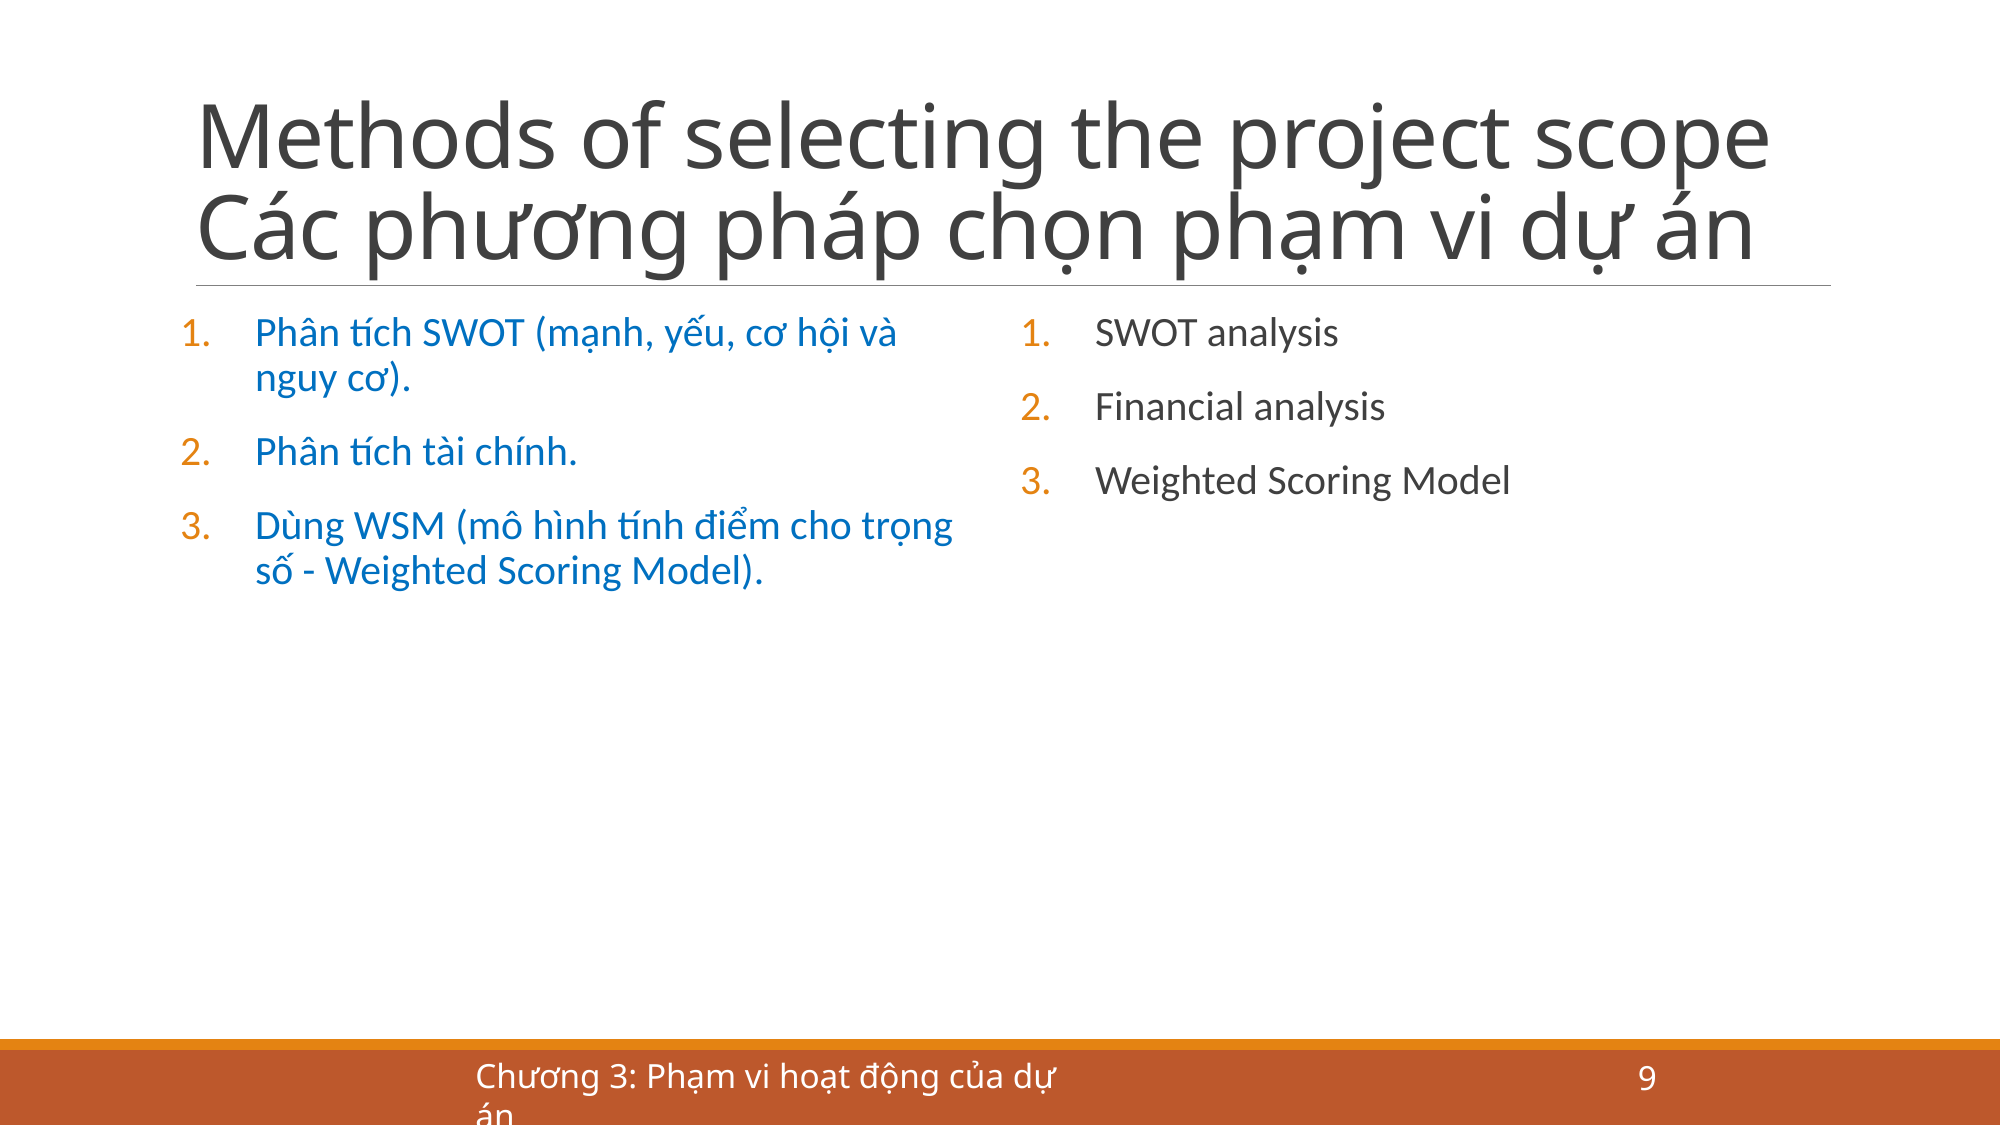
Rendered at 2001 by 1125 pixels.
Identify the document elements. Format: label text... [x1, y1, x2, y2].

text_box 9 [1430, 1049, 1716, 1105]
title Methods of selecting the project scope Các phương pháp chọn phạm vi dự án [180, 47, 1830, 285]
list Phân tích SWOT (mạnh, yếu, cơ hội và nguy cơ). Phân tích tài chính. Dùng WSM (mô hình tính điểm cho trọng số - Weighted Scoring Model). [180, 302, 990, 963]
text_box Chương 3: Phạm vi hoạt động của dự án [460, 1048, 1093, 1125]
list SWOT analysis Financial analysis Weighted Scoring Model [1020, 302, 1830, 963]
